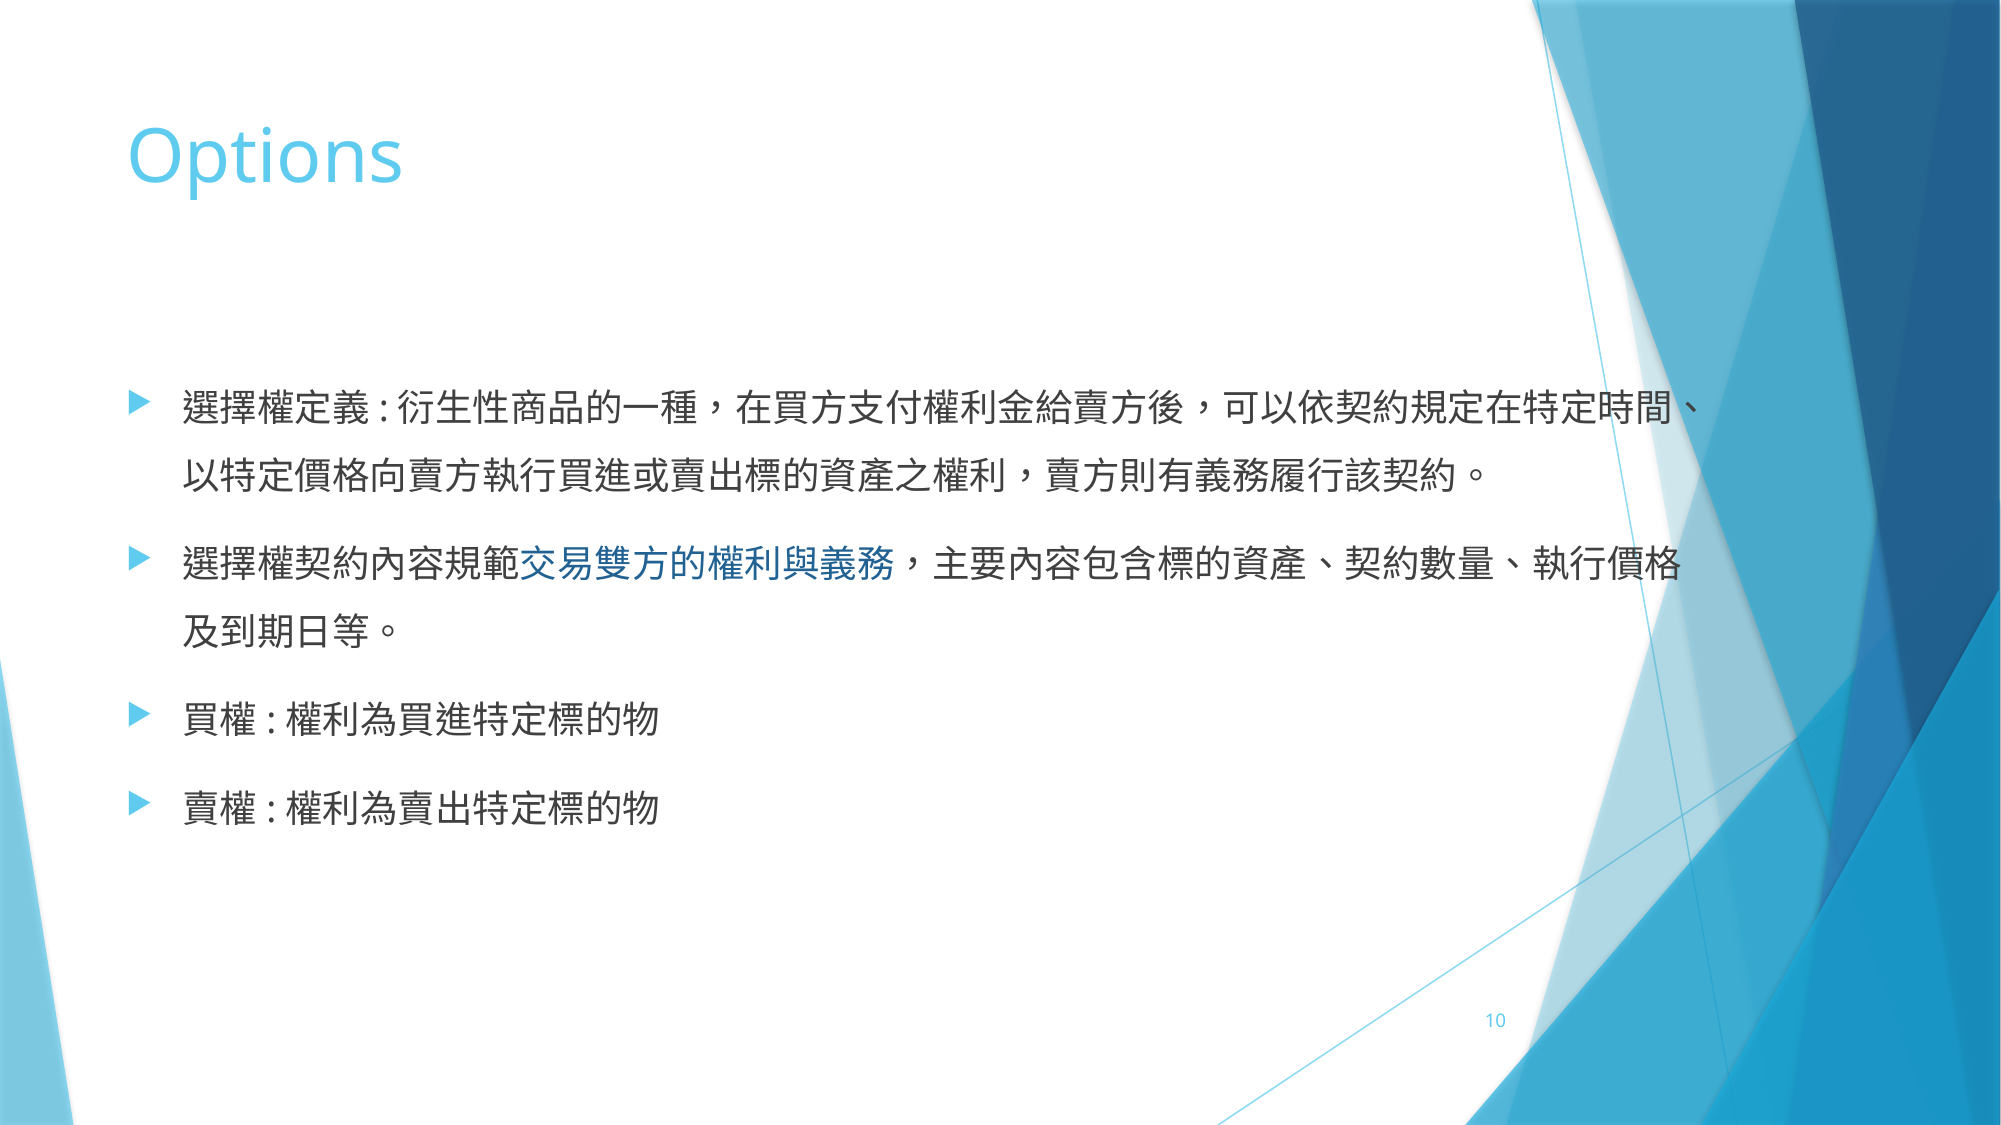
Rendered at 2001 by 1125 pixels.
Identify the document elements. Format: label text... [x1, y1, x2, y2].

list 選擇權定義:衍生性商品的一種，在買方支付權利金給賣方後，可以依契約規定在特定時間、以特定價格向賣方執行買進或賣出標的資產之權利，賣方則有義務履行該契約。 選擇權契約內容規範交易雙方的權利與義務，主要內容包含標的資產、契約數量、執行價格及到期日等。 買權:權利為買進特定標的物 賣權:權利為賣出特定標的物 [111, 354, 1714, 1087]
slide_number 10 [1409, 991, 1522, 1051]
title Options [111, 99, 1522, 317]
